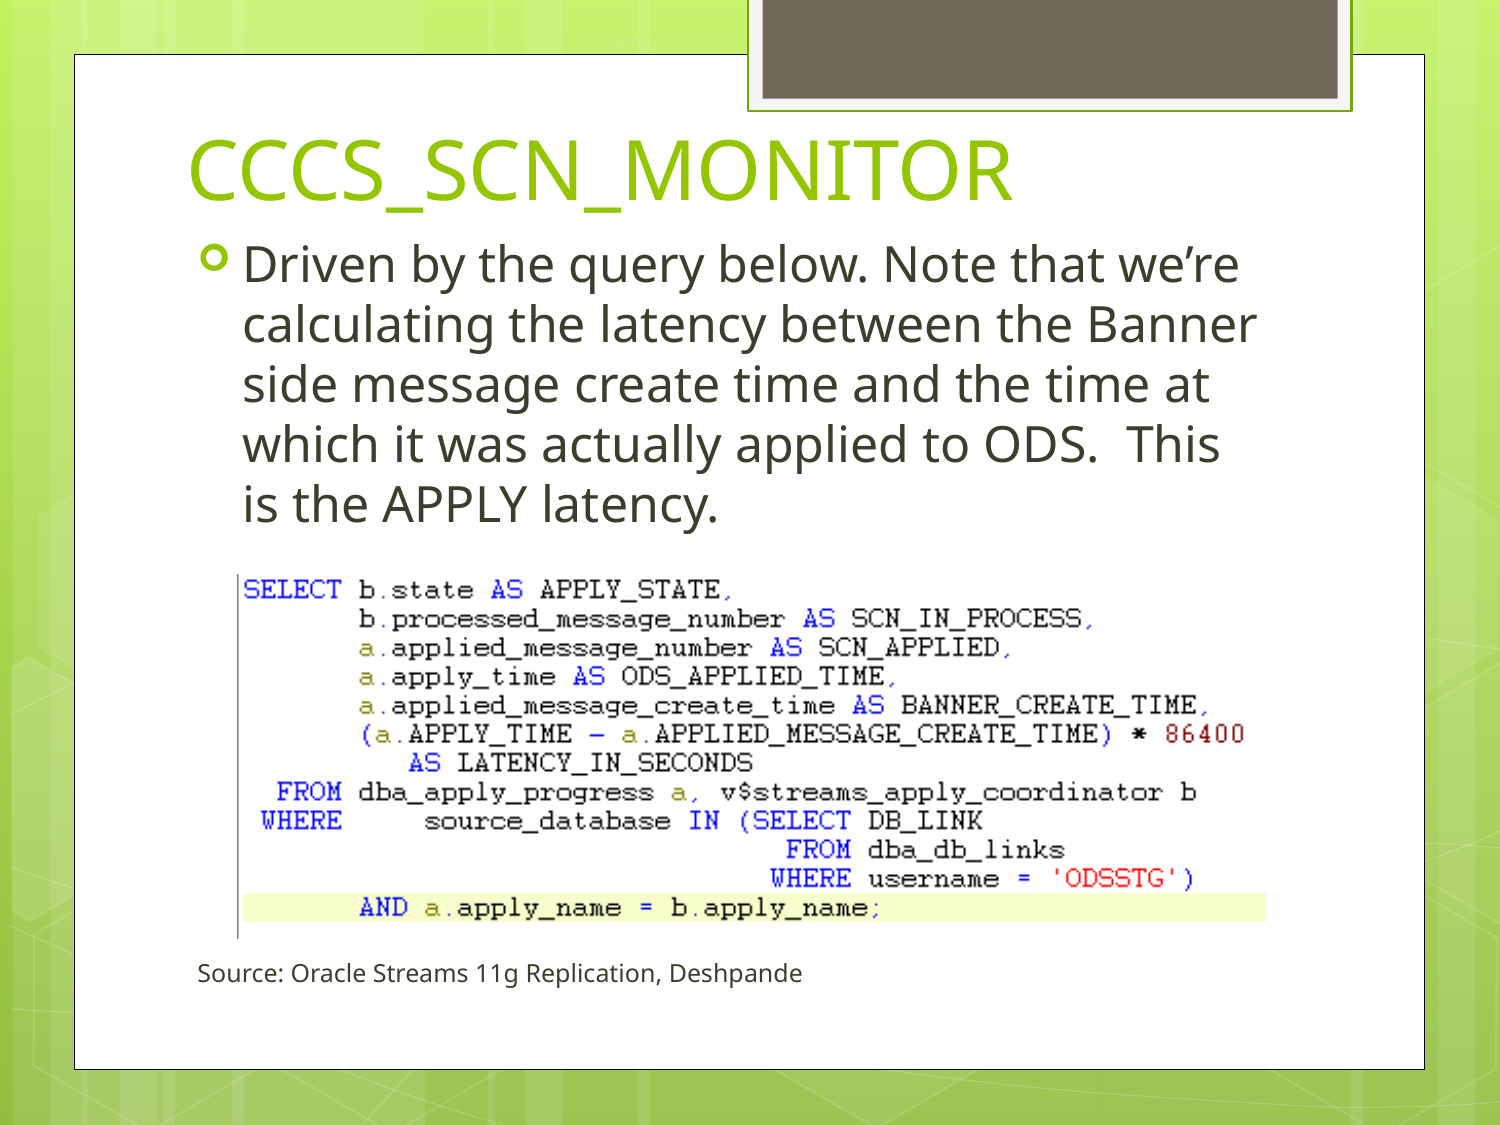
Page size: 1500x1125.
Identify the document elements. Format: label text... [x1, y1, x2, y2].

list Driven by the query below. Note that we’re calculating the latency between the Banner side message create time and the time at which it was actually applied to ODS. This is the APPLY latency. Source: Oracle Streams 11g Replication, Deshpande [171, 224, 1283, 1050]
title CCCS_SCN_MONITOR [171, 87, 1324, 225]
picture [237, 574, 1266, 939]
